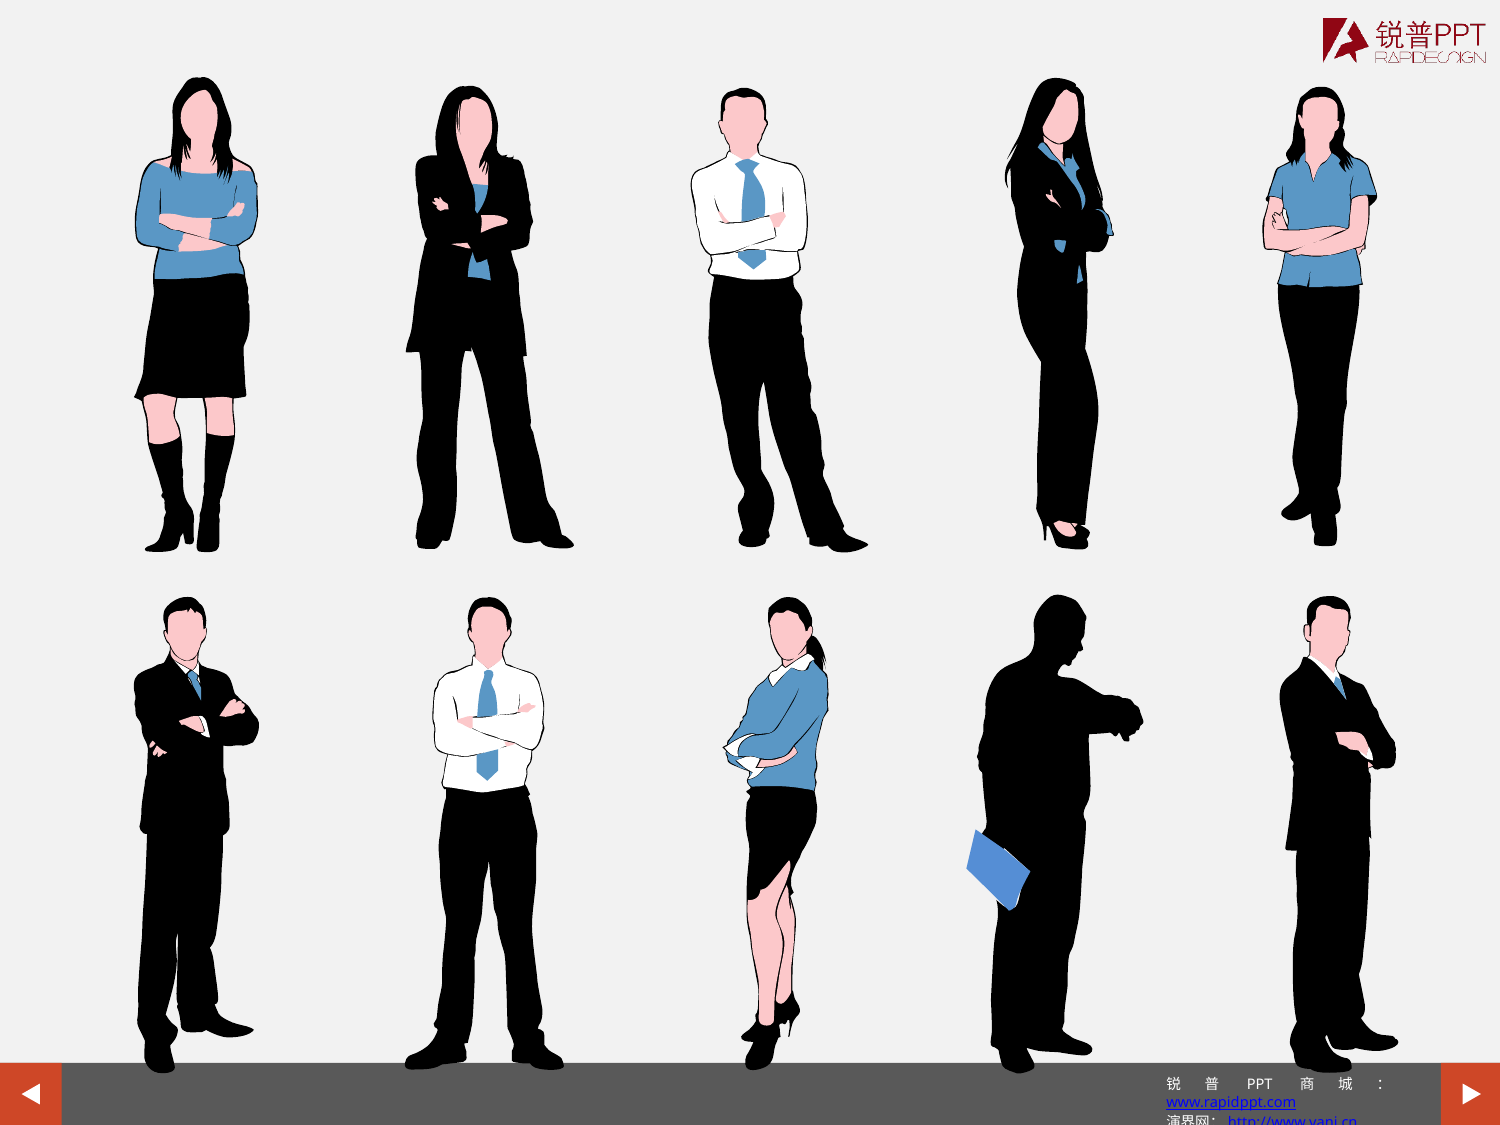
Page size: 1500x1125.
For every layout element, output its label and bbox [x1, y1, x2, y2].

text_box [468, 606, 511, 669]
text_box [1004, 77, 1111, 550]
text_box [976, 594, 1144, 1074]
text_box [467, 597, 517, 668]
text_box [143, 393, 180, 445]
text_box [187, 670, 202, 701]
text_box [134, 228, 157, 395]
text_box [736, 756, 765, 780]
text_box [159, 213, 228, 252]
text_box [134, 77, 192, 215]
text_box [1303, 596, 1351, 638]
text_box [194, 597, 259, 720]
text_box [232, 158, 252, 173]
text_box [965, 594, 1054, 1074]
text_box [433, 655, 544, 793]
text_box [734, 158, 766, 222]
text_box [690, 190, 838, 553]
text_box [723, 597, 782, 746]
text_box [405, 85, 574, 549]
text_box [153, 156, 172, 168]
text_box [1076, 264, 1084, 284]
text_box [1042, 89, 1079, 165]
text_box [966, 829, 1031, 911]
text_box [198, 715, 210, 738]
text_box [1004, 170, 1072, 550]
text_box [134, 398, 205, 553]
text_box [1278, 249, 1362, 288]
text_box [1053, 520, 1078, 537]
text_box [208, 77, 259, 209]
text_box [166, 733, 259, 1074]
text_box [451, 242, 471, 249]
text_box [226, 202, 245, 217]
text_box [769, 653, 815, 686]
text_box [757, 746, 797, 768]
text_box [1037, 142, 1086, 211]
text_box [133, 77, 259, 553]
text_box [178, 716, 204, 733]
text_box [432, 196, 449, 211]
text_box [472, 183, 488, 214]
text_box [1330, 200, 1377, 547]
text_box [723, 749, 758, 1071]
text_box [1307, 655, 1341, 683]
text_box [457, 716, 473, 729]
text_box [738, 250, 767, 270]
text_box [467, 251, 491, 281]
text_box [1326, 86, 1377, 190]
text_box [1335, 731, 1369, 754]
text_box [1359, 746, 1373, 761]
text_box [193, 661, 201, 684]
text_box [476, 749, 499, 781]
text_box [133, 596, 259, 1074]
text_box [755, 597, 830, 1071]
text_box [404, 597, 565, 1071]
text_box [404, 689, 564, 1070]
text_box [404, 85, 573, 550]
text_box [455, 97, 493, 186]
text_box [164, 608, 207, 670]
text_box [1082, 236, 1114, 550]
text_box [1057, 77, 1114, 231]
text_box [1298, 96, 1340, 180]
text_box [741, 952, 800, 1071]
text_box [699, 208, 869, 553]
text_box [149, 740, 168, 757]
text_box [718, 95, 767, 160]
text_box [517, 703, 536, 713]
text_box [769, 211, 786, 228]
text_box [136, 162, 257, 280]
text_box [134, 597, 179, 679]
text_box [1264, 195, 1369, 256]
text_box [1368, 195, 1378, 228]
text_box [477, 669, 498, 718]
text_box [745, 785, 818, 987]
text_box [180, 89, 218, 174]
text_box [1304, 604, 1350, 672]
text_box [480, 215, 508, 233]
text_box [1023, 594, 1145, 1074]
text_box [504, 741, 516, 747]
text_box [726, 659, 828, 791]
text_box [1333, 676, 1347, 700]
text_box [718, 211, 730, 223]
text_box [851, 547, 868, 553]
text_box [1265, 86, 1377, 202]
text_box [769, 610, 813, 667]
text_box [690, 86, 868, 543]
text_box [1268, 151, 1377, 230]
text_box [1279, 639, 1399, 1073]
text_box [134, 707, 160, 1074]
text_box [1045, 189, 1062, 208]
text_box [1054, 239, 1067, 253]
text_box [807, 633, 828, 678]
text_box [173, 660, 190, 674]
text_box [747, 860, 795, 1026]
text_box [211, 214, 259, 553]
text_box [1261, 86, 1321, 547]
text_box [691, 151, 807, 280]
text_box [724, 734, 755, 756]
text_box [219, 699, 245, 717]
text_box [1094, 209, 1113, 236]
text_box [204, 396, 234, 436]
text_box [1280, 596, 1400, 1074]
picture [1302, 0, 1500, 78]
text_box [718, 87, 806, 196]
text_box [1004, 77, 1054, 173]
text_box [768, 597, 813, 630]
text_box [1276, 271, 1364, 547]
